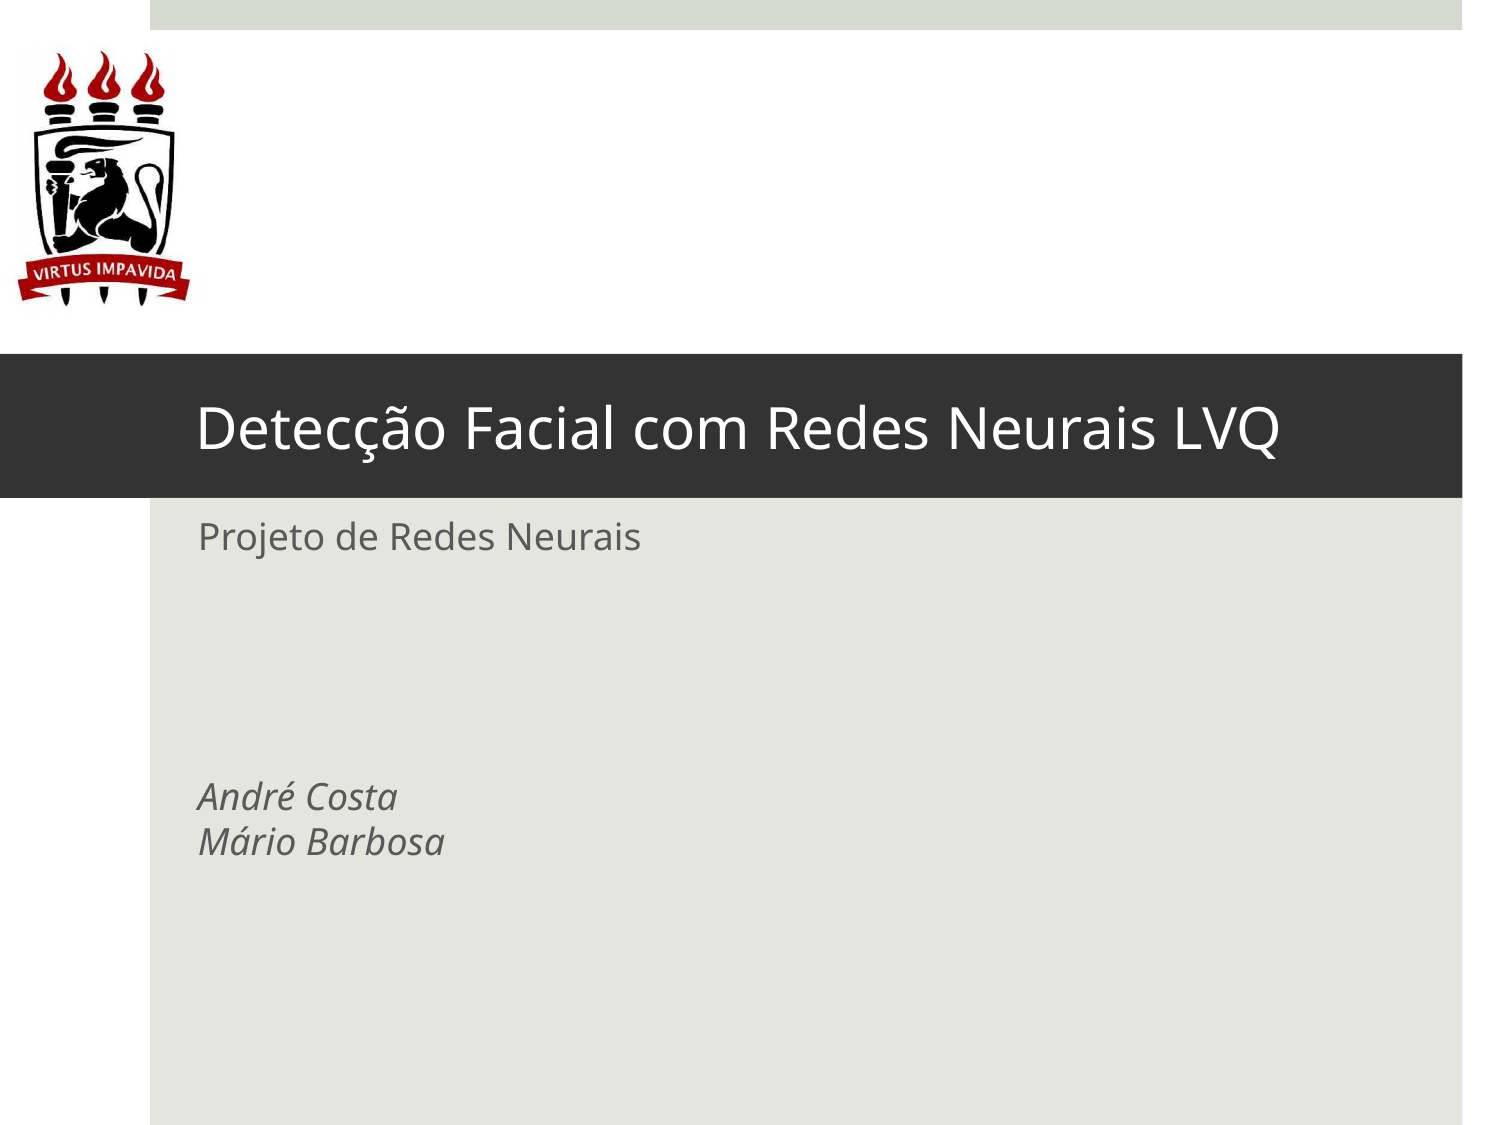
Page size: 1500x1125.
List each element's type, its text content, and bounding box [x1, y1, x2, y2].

subtitle Projeto de Redes Neurais André Costa Mário Barbosa [150, 497, 1463, 1125]
picture [0, 44, 209, 314]
title Detecção Facial com Redes Neurais LVQ [0, 353, 1463, 498]
